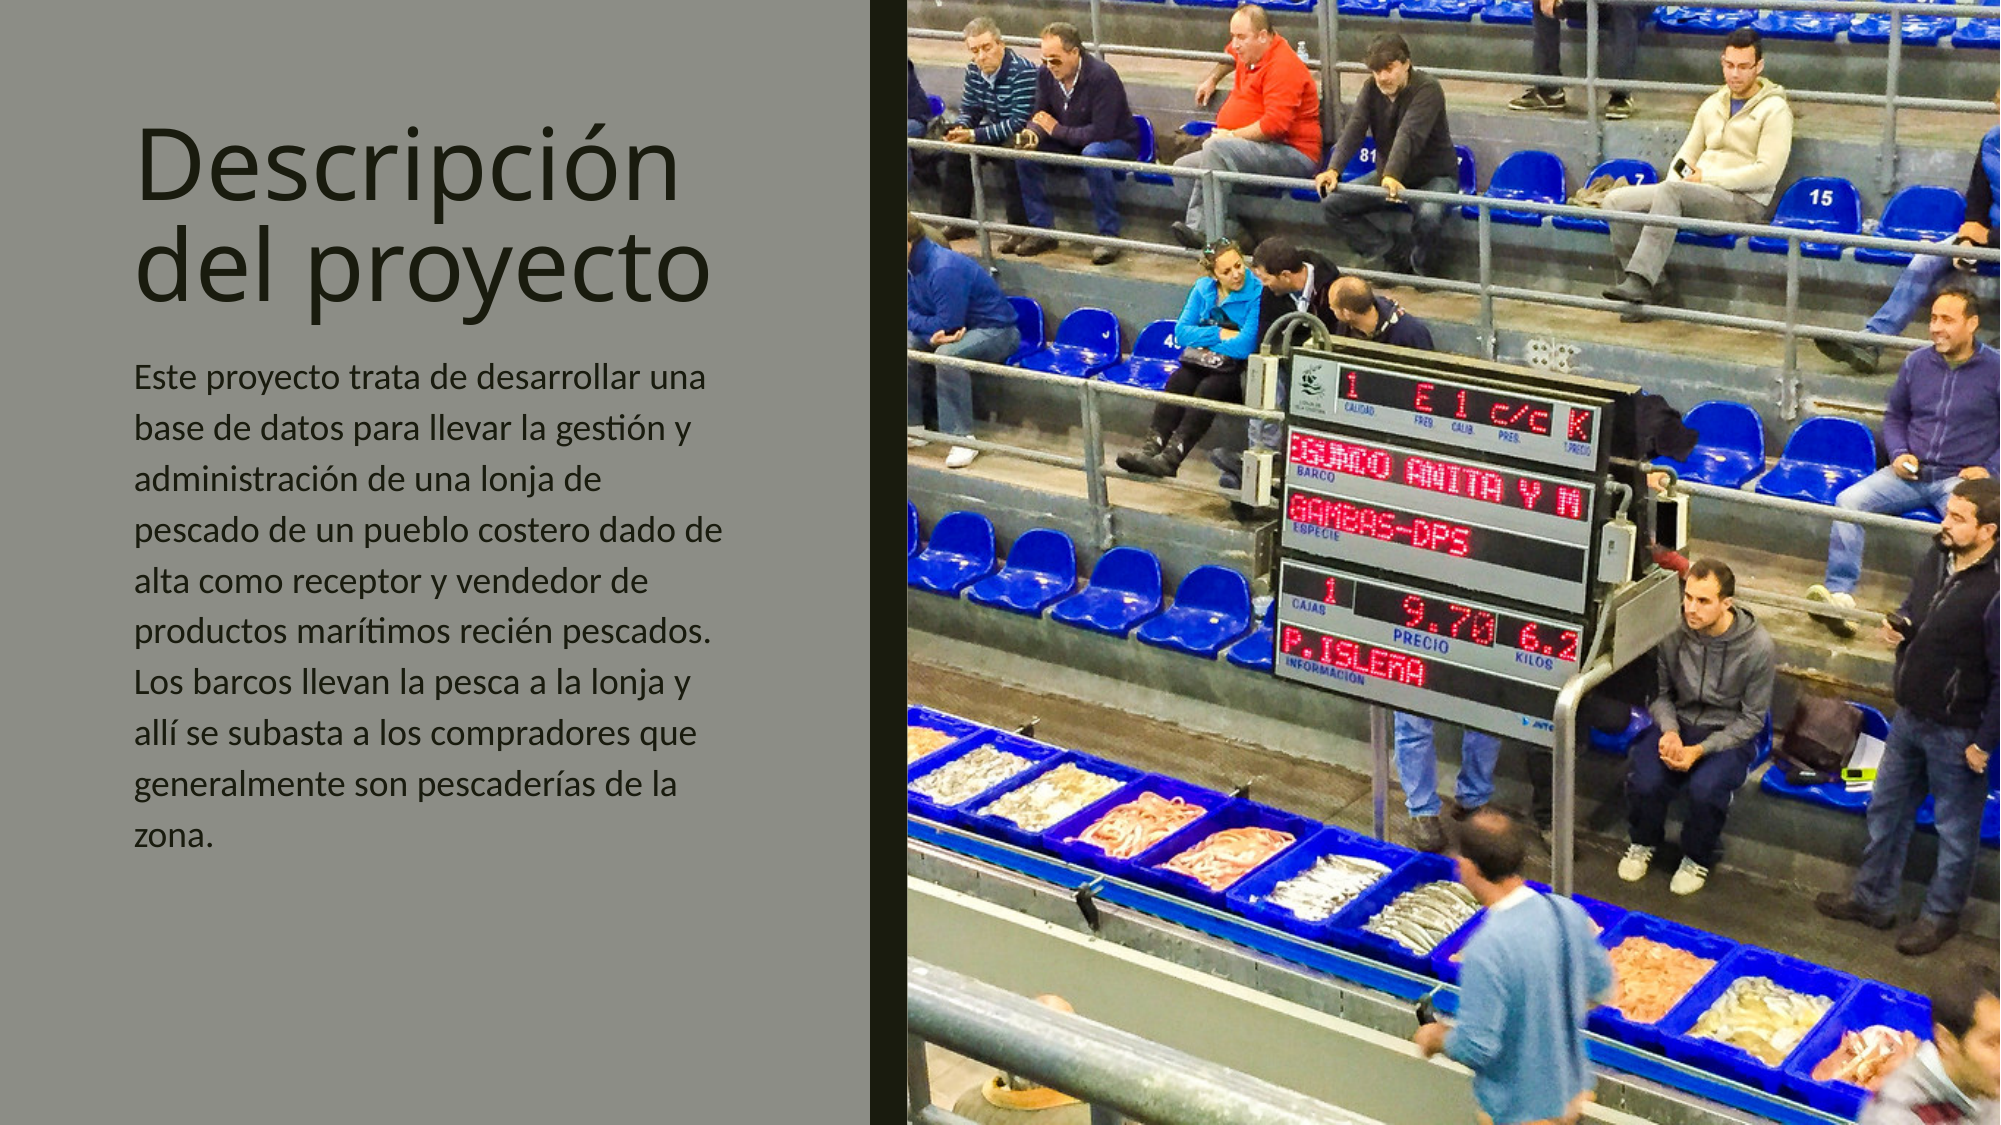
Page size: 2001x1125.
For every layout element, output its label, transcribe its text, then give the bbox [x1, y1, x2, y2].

title Descripción del proyecto [118, 112, 752, 338]
list Este proyecto trata de desarrollar una base de datos para llevar la gestión y administración de una lonja de pescado de un pueblo costero dado de alta como receptor y vendedor de productos marítimos recién pescados. Los barcos llevan la pesca a la lonja y allí se subasta a los compradores que generalmente son pescaderías de la zona. [118, 338, 752, 963]
picture [907, 0, 2000, 1125]
